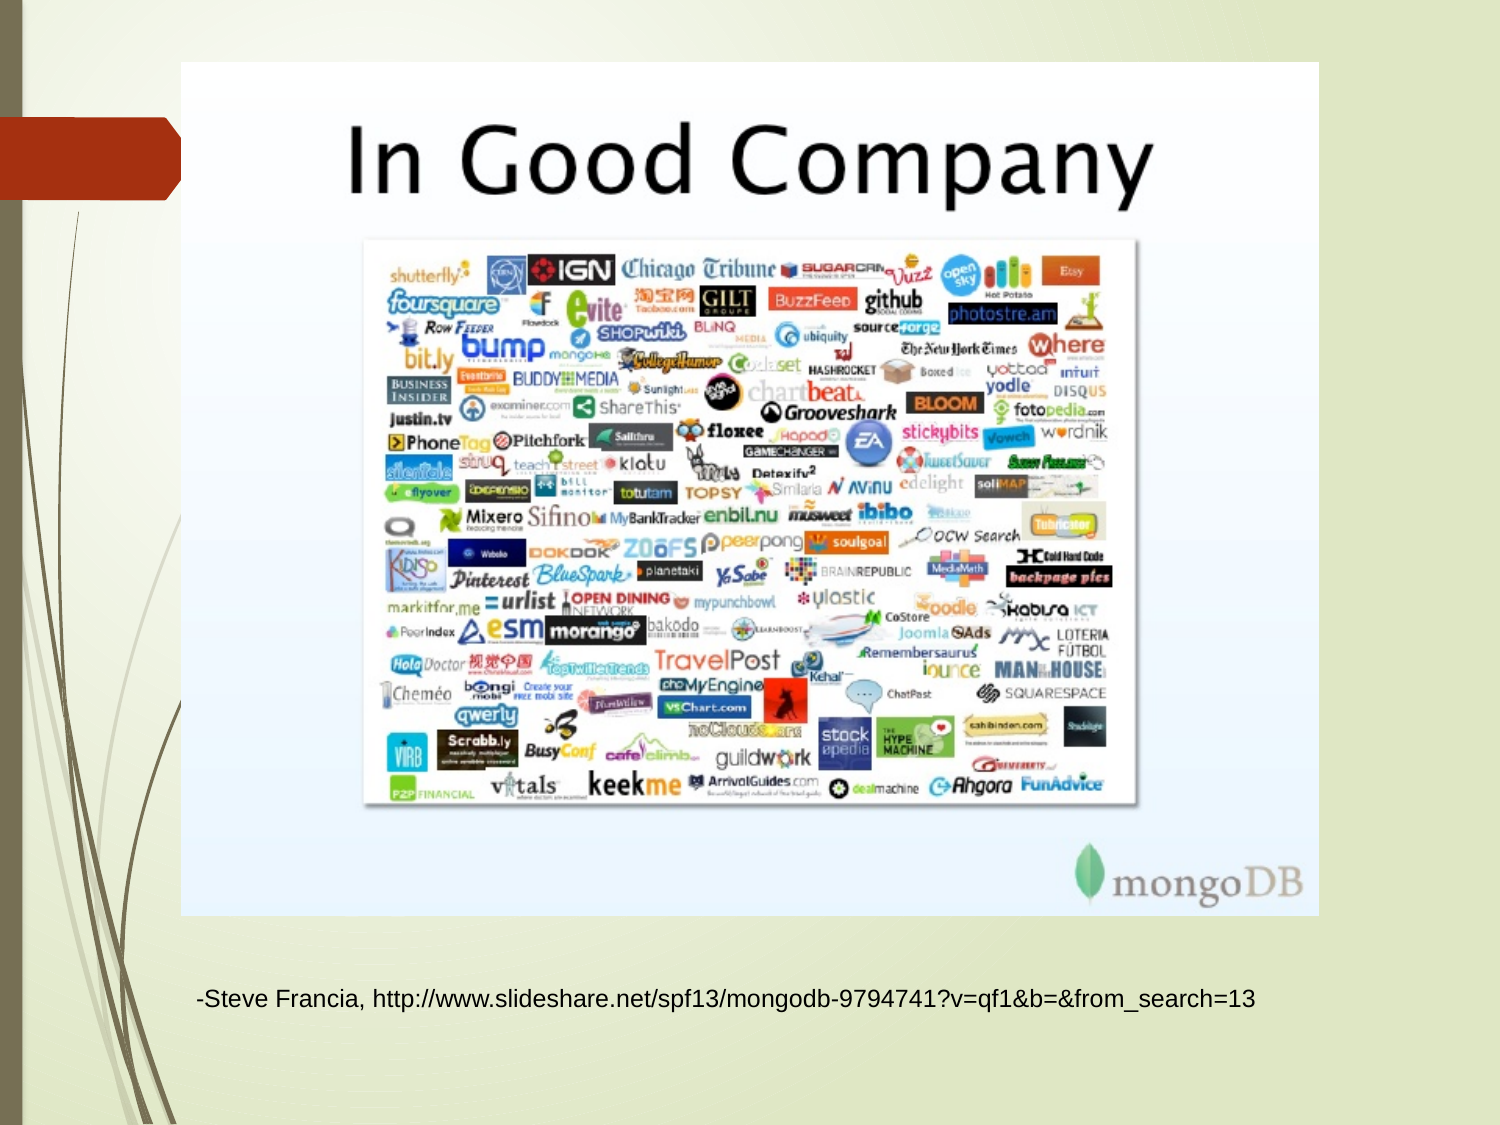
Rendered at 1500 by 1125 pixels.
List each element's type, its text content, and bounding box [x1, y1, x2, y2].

picture [180, 62, 1319, 916]
text_box -Steve Francia, http://www.slideshare.net/spf13/mongodb-9794741?v=qf1&b=&from_search=13 [181, 975, 1319, 1020]
